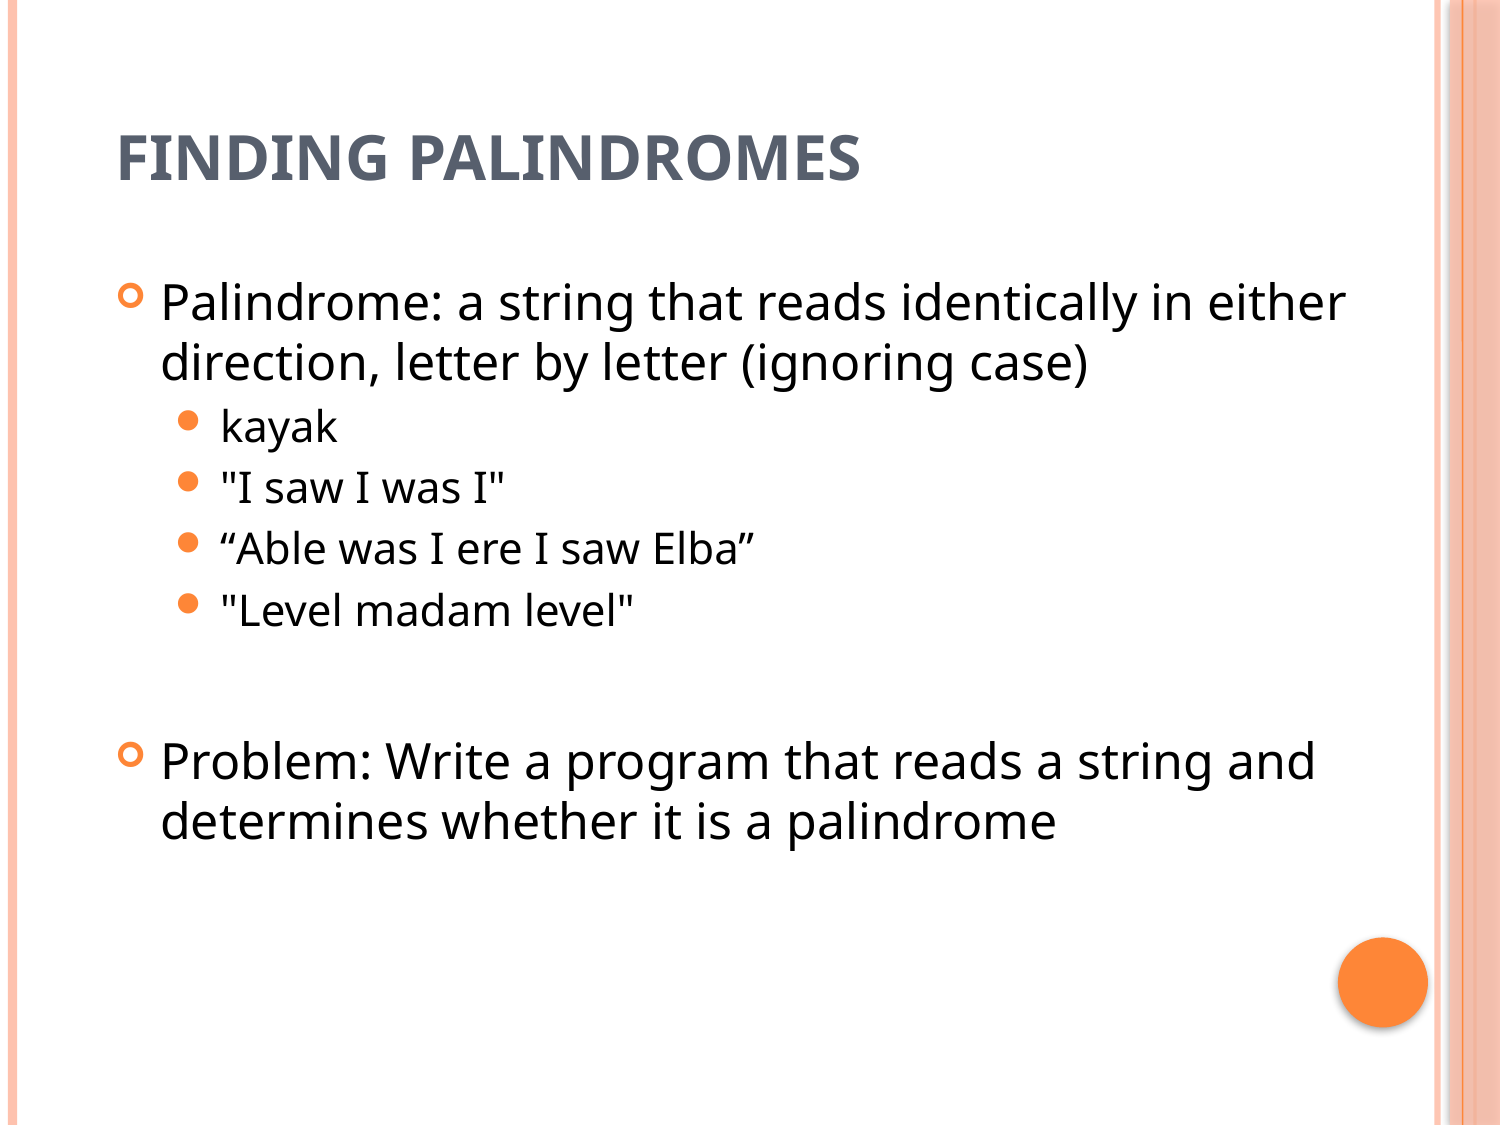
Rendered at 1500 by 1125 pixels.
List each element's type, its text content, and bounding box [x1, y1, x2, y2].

title Finding Palindromes [100, 37, 1438, 200]
list Palindrome: a string that reads identically in either direction, letter by letter (ignoring case) kayak "I saw I was I" “Able was I ere I saw Elba” "Level madam level" Problem: Write a program that reads a string and determines whether it is a palindrome [100, 262, 1438, 1000]
